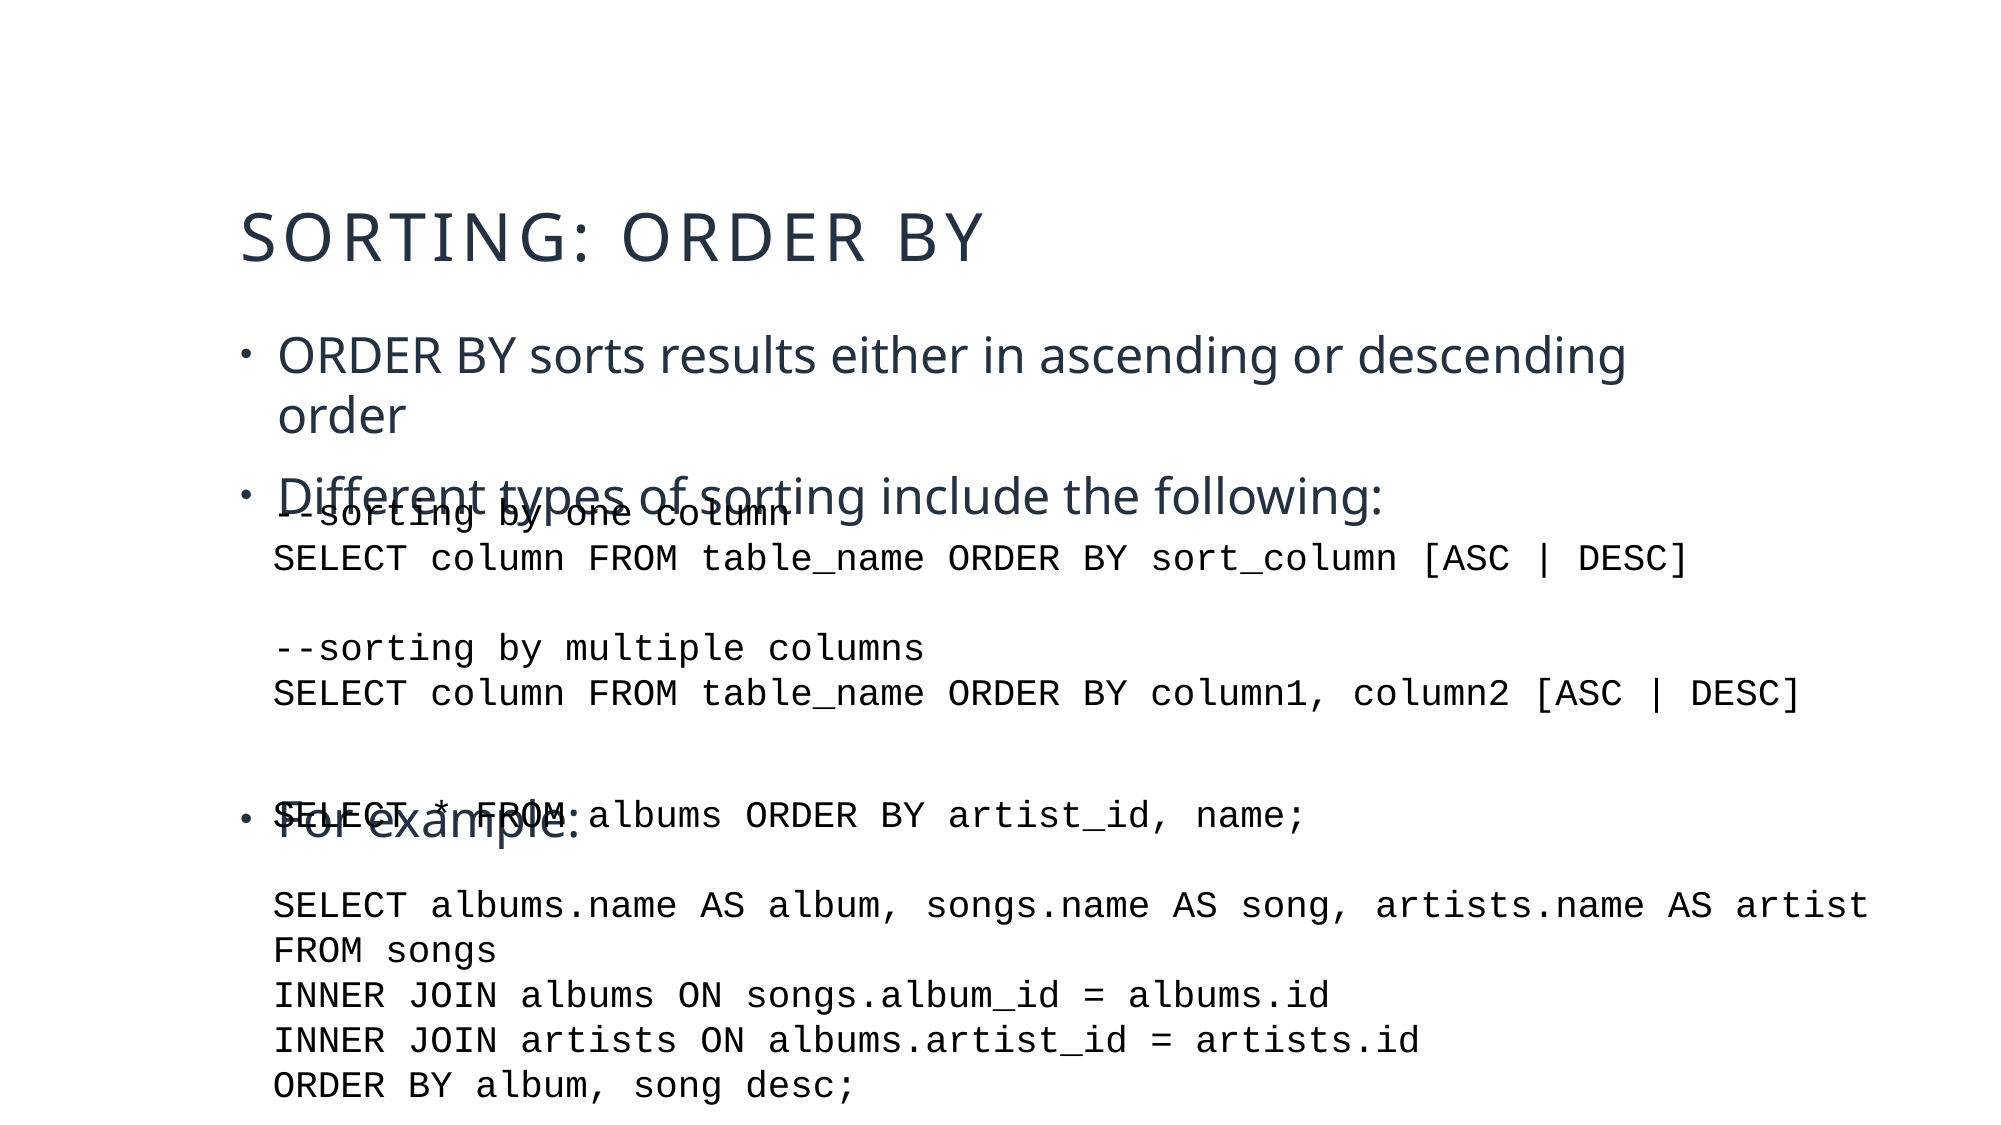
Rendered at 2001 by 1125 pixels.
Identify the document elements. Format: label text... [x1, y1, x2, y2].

text_box SELECT * FROM albums ORDER BY artist_id, name; SELECT albums.name AS album, songs.name AS song, artists.name AS artist FROM songs INNER JOIN albums ON songs.album_id = albums.id INNER JOIN artists ON albums.artist_id = artists.id ORDER BY album, song desc; [258, 782, 2000, 1113]
title sorting: order by [225, 58, 1782, 284]
list ORDER BY sorts results either in ascending or descending order Different types of sorting include the following: For example: [225, 316, 1782, 959]
text_box --sorting by one column SELECT column FROM table_name ORDER BY sort_column [ASC | DESC] --sorting by multiple columns SELECT column FROM table_name ORDER BY column1, column2 [ASC | DESC] [258, 480, 2000, 721]
